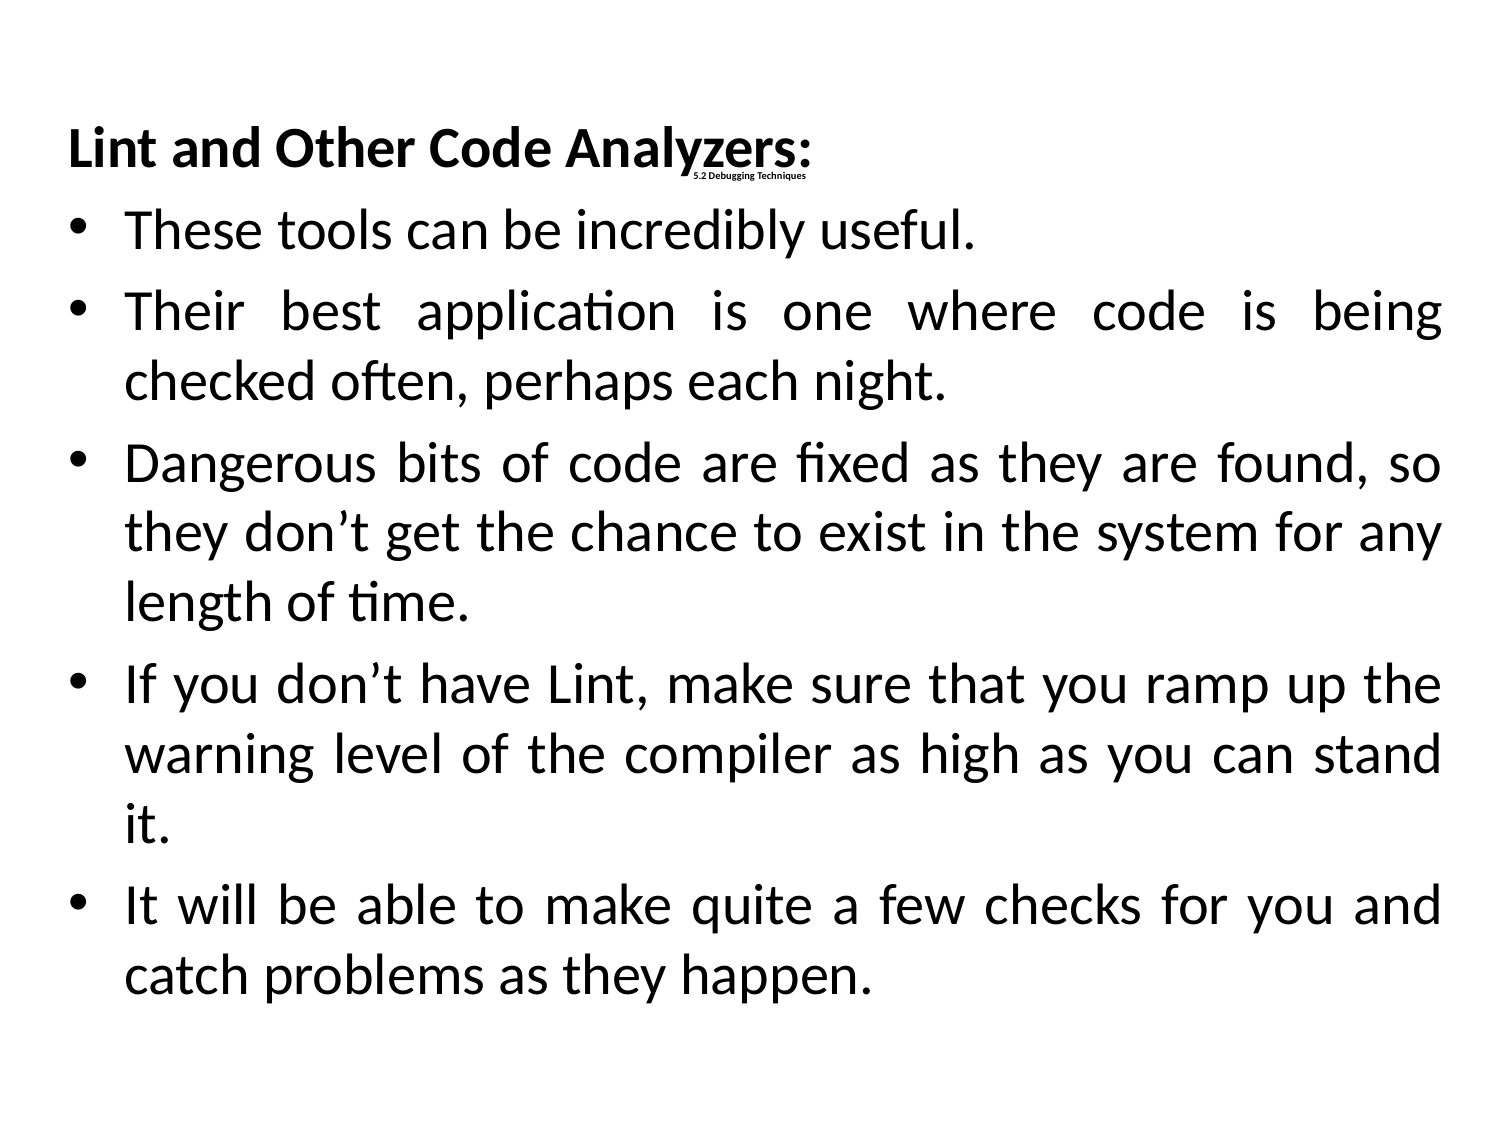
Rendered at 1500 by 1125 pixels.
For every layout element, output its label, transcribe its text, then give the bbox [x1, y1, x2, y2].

list Lint and Other Code Analyzers: These tools can be incredibly useful. Their best application is one where code is being checked often, perhaps each night. Dangerous bits of code are fixed as they are found, so they don’t get the chance to exist in the system for any length of time. If you don’t have Lint, make sure that you ramp up the warning level of the compiler as high as you can stand it. It will be able to make quite a few checks for you and catch problems as they happen. [53, 101, 1459, 1094]
